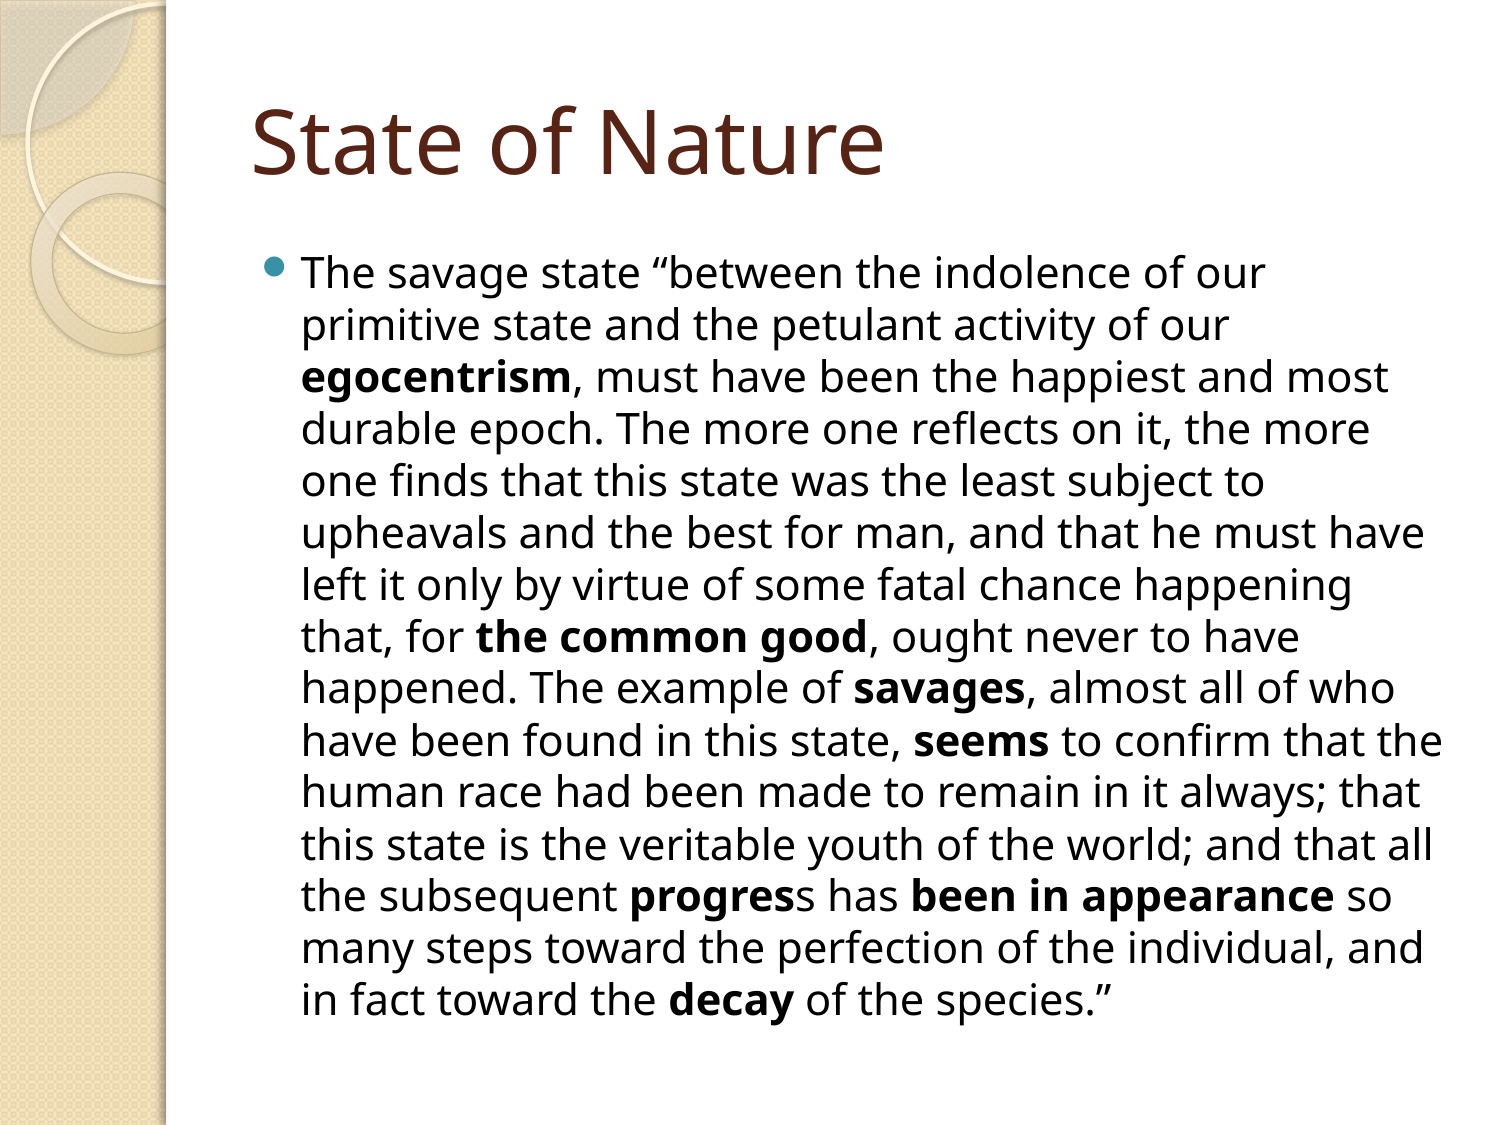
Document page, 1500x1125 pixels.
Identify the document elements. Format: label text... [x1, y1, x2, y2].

title State of Nature [235, 45, 1466, 233]
list The savage state “between the indolence of our primitive state and the petulant activity of our egocentrism, must have been the happiest and most durable epoch. The more one reflects on it, the more one finds that this state was the least subject to upheavals and the best for man, and that he must have left it only by virtue of some fatal chance happening that, for the common good, ought never to have happened. The example of savages, almost all of who have been found in this state, seems to confirm that the human race had been made to remain in it always; that this state is the veritable youth of the world; and that all the subsequent progress has been in appearance so many steps toward the perfection of the individual, and in fact toward the decay of the species.” [235, 237, 1466, 1076]
